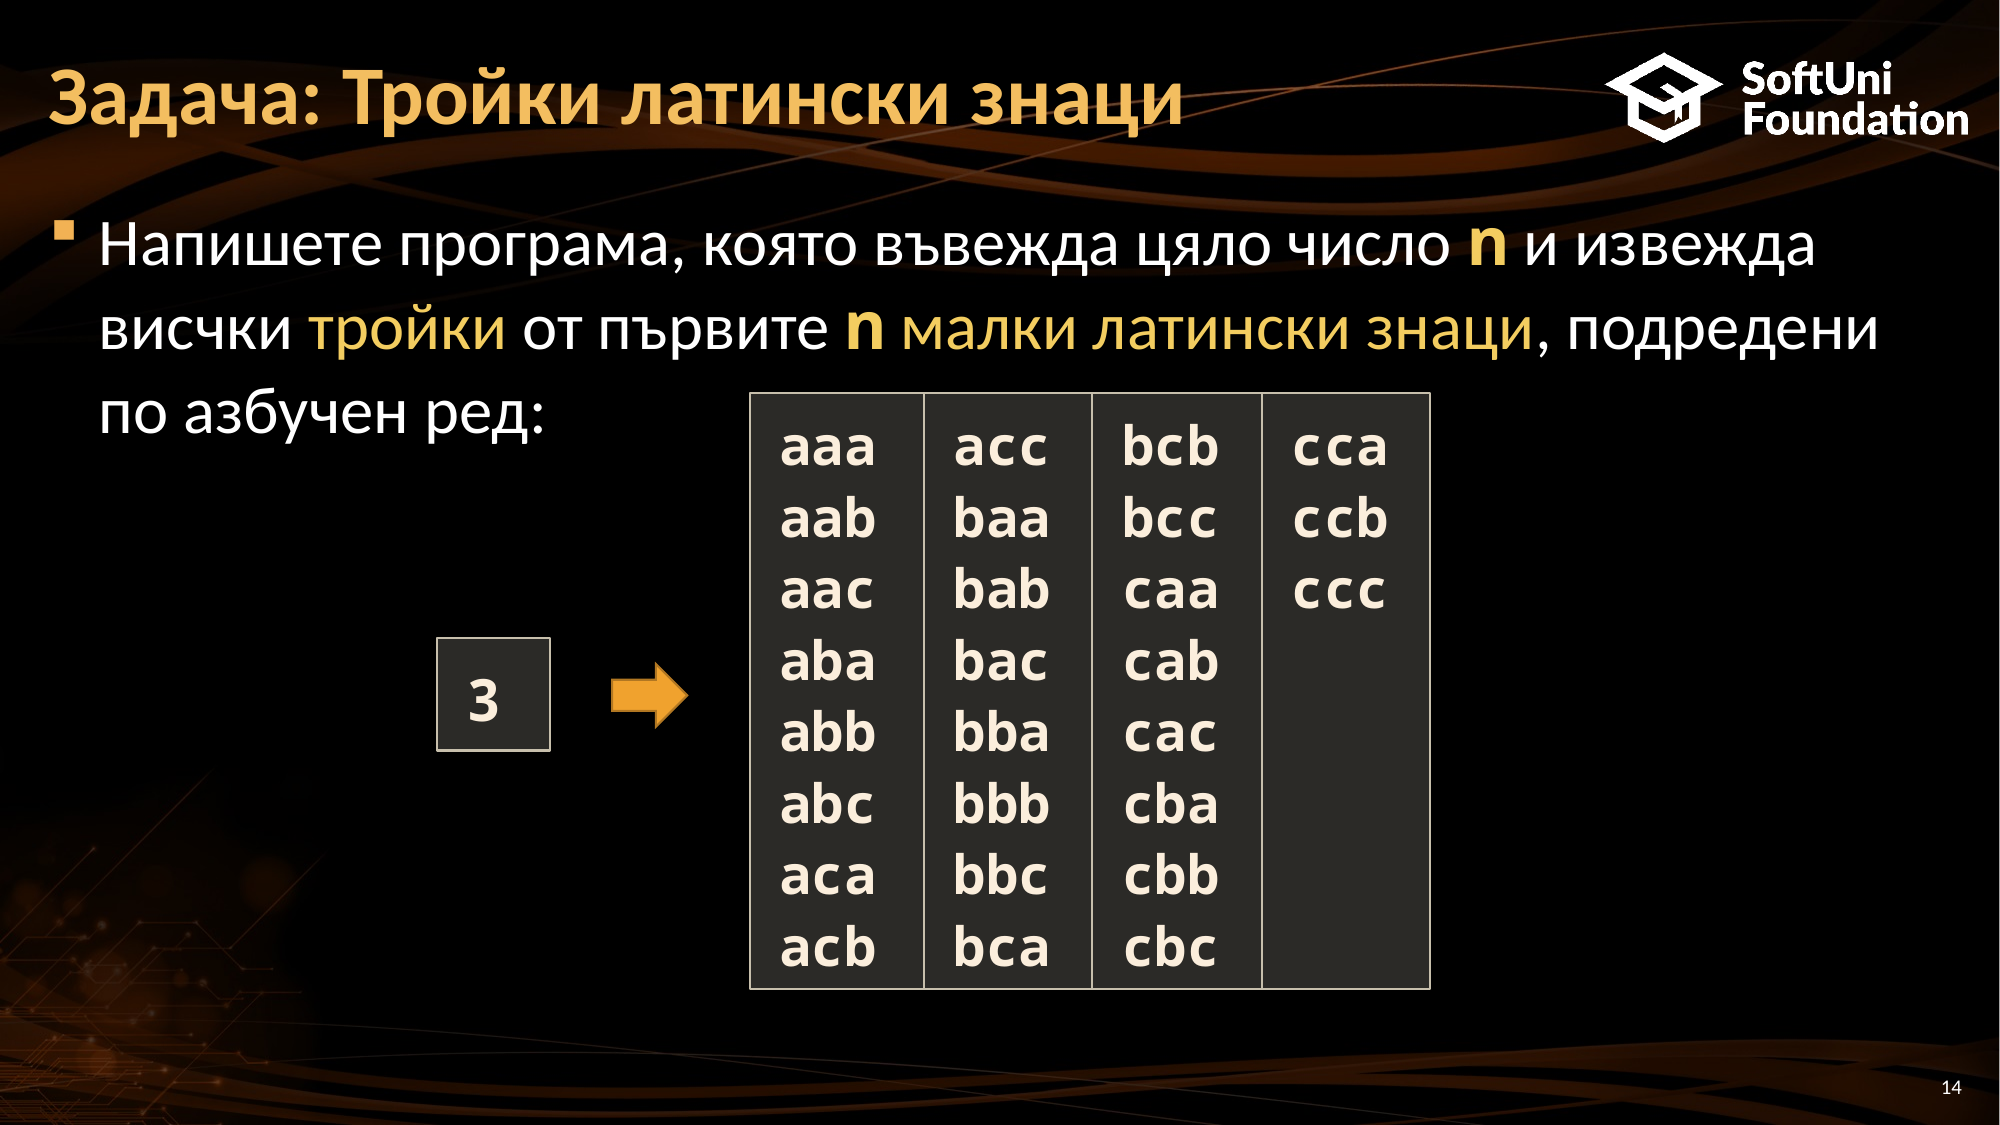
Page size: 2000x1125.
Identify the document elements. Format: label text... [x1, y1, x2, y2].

text_box acc baa bab bac bba bbb bbc bca [924, 393, 1092, 989]
text_box bcb bcc caa cab cac cba cbb cbc [1092, 393, 1262, 989]
text_box 3 [437, 638, 550, 751]
text_box aaa aab aac aba abb abc aca acb [749, 393, 924, 989]
title Задача: Тройки латински знаци [30, 6, 1602, 189]
picture [0, 0, 2000, 1125]
list Напишете програма, която въвежда цяло число n и извежда висчки тройки от първите n малки латински знаци, подредени по азбучен ред: [31, 188, 1968, 1103]
text_box [611, 661, 689, 730]
text_box cca ccb ccc [1262, 393, 1431, 989]
